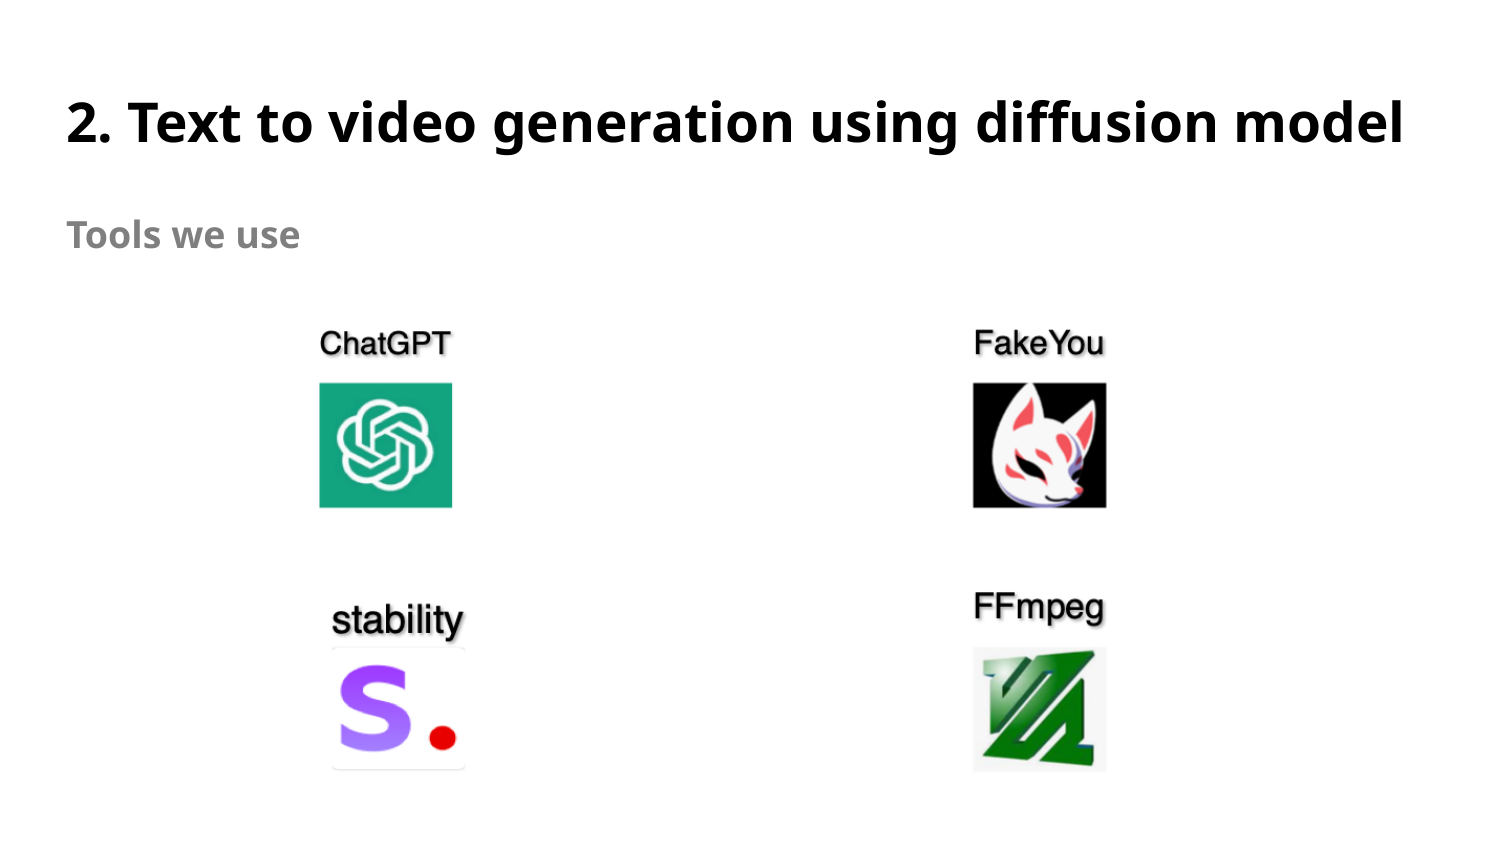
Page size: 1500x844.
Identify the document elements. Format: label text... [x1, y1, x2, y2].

list Tools we use [51, 189, 458, 289]
picture [143, 304, 1243, 808]
title 2. Text to video generation using diffusion model [51, 72, 1449, 176]
